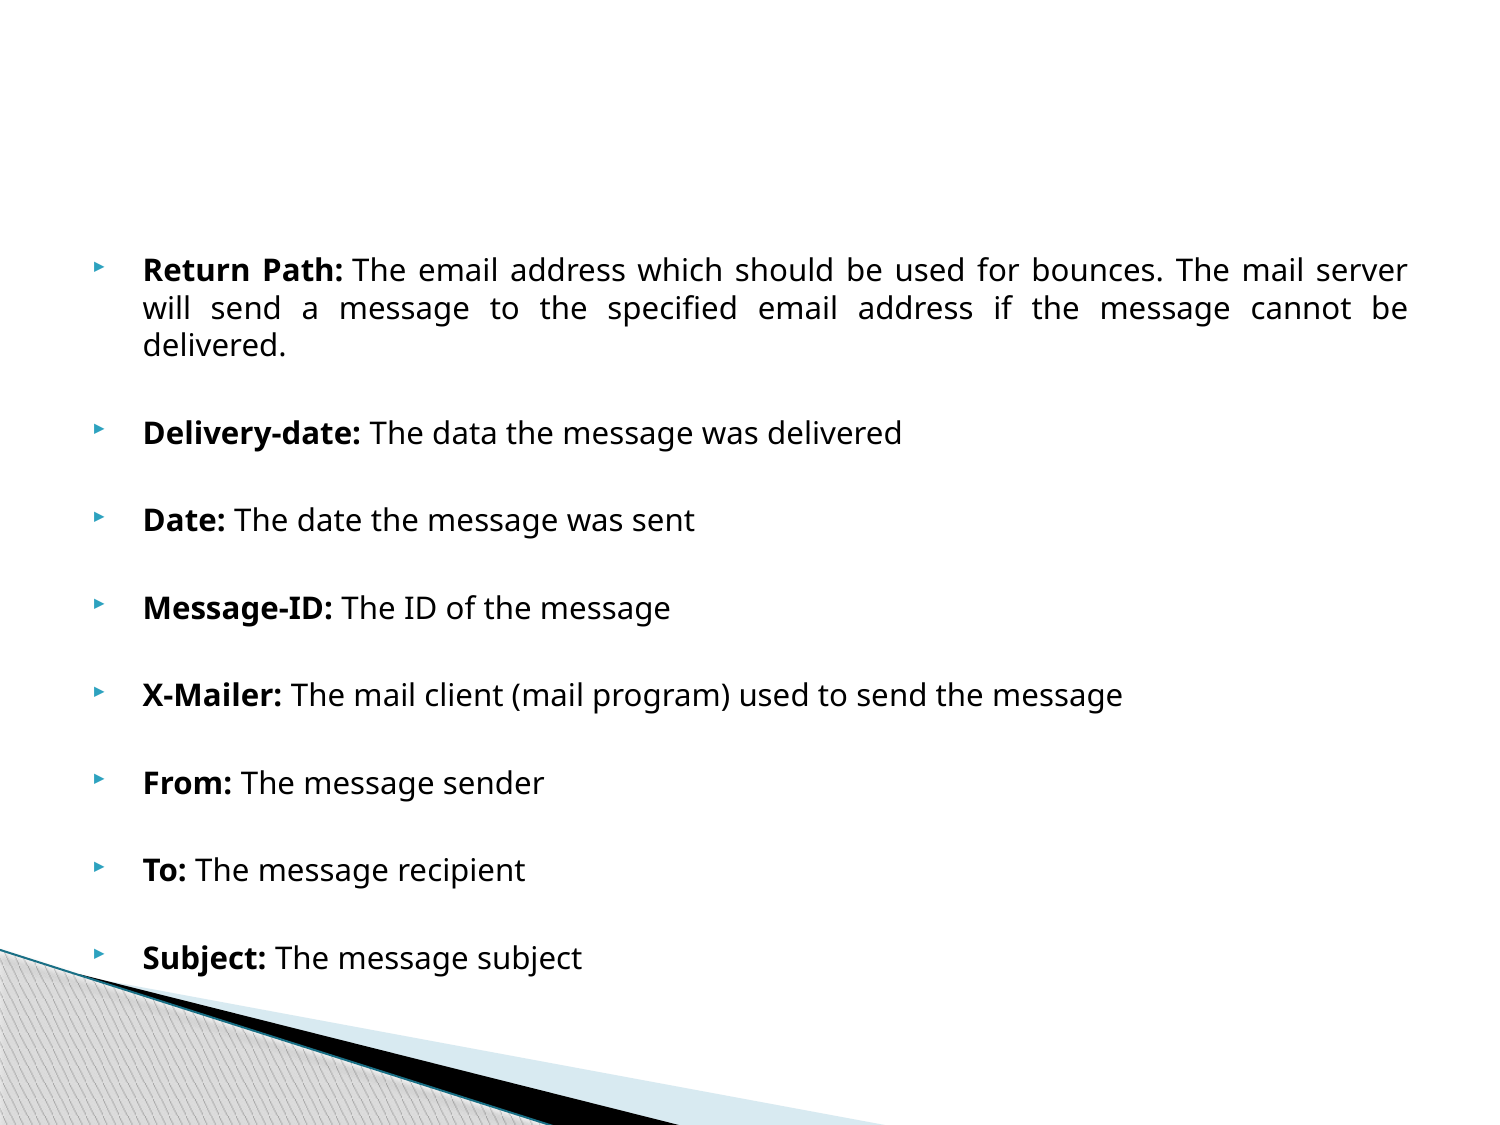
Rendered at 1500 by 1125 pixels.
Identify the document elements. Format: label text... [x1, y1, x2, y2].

list Return Path: The email address which should be used for bounces. The mail server will send a message to the specified email address if the message cannot be delivered. Delivery-date: The data the message was delivered Date: The date the message was sent Message-ID: The ID of the message X-Mailer: The mail client (mail program) used to send the message From: The message sender To: The message recipient Subject: The message subject [75, 243, 1425, 986]
